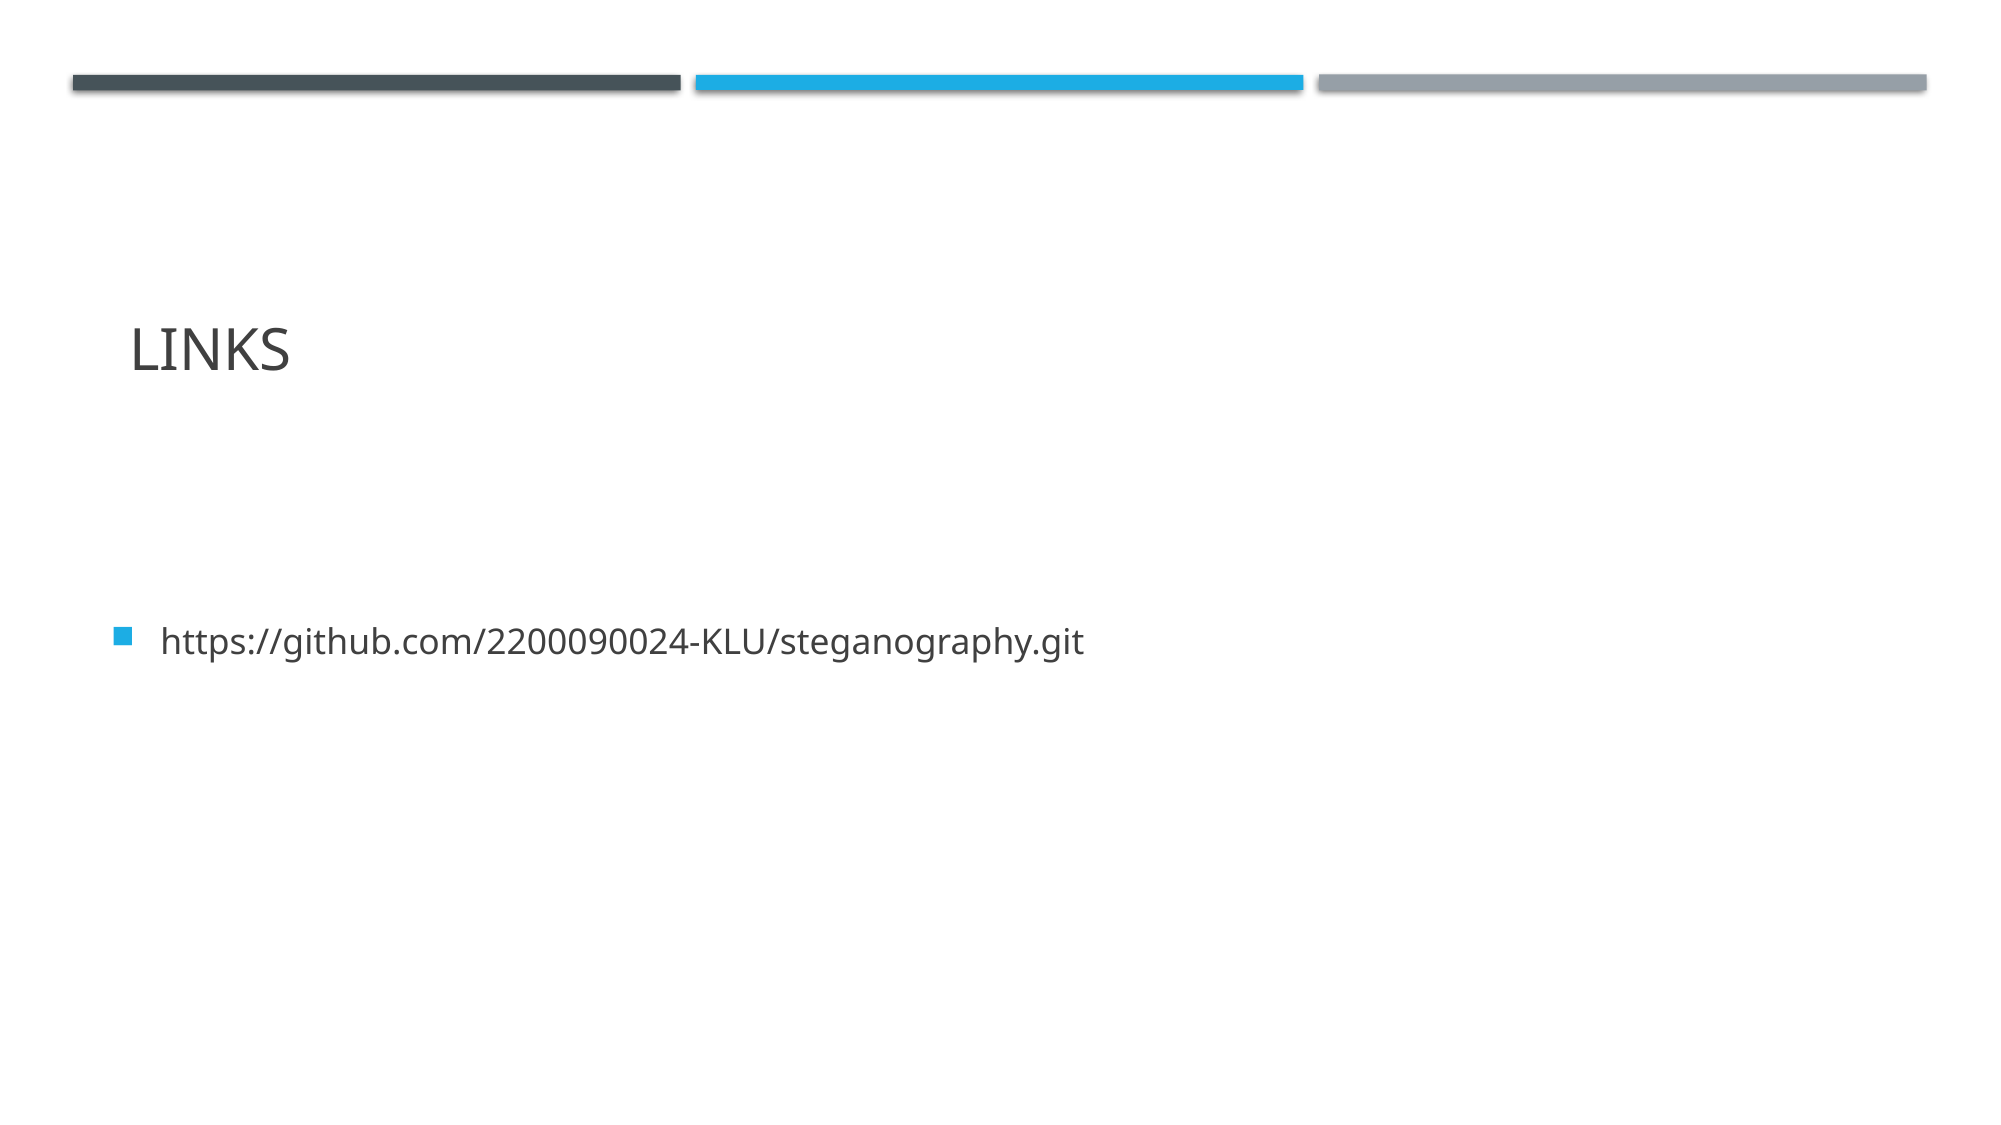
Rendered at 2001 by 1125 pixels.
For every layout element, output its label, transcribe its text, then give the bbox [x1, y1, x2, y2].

title links [114, 249, 1924, 445]
list https://github.com/2200090024-KLU/steganography.git [95, 340, 1905, 937]
